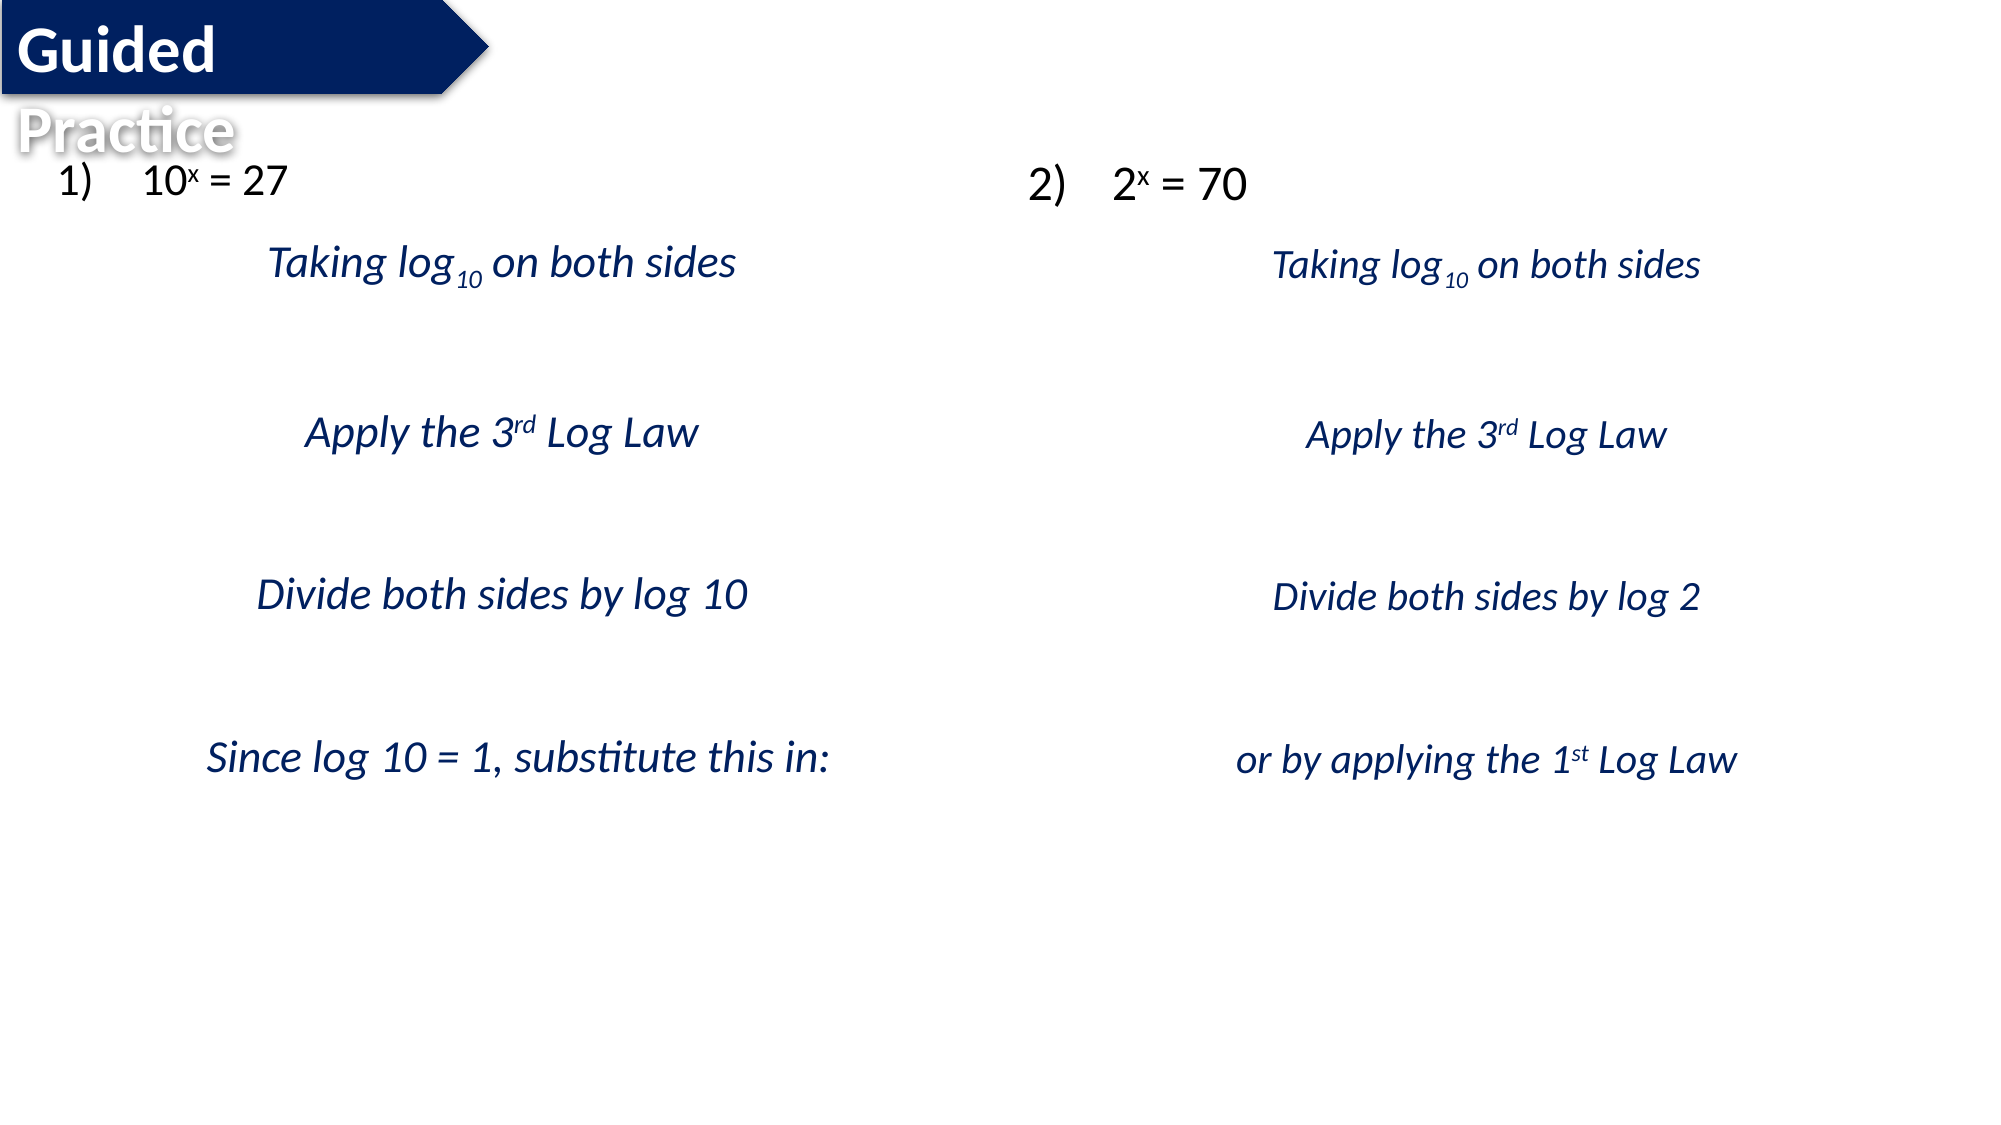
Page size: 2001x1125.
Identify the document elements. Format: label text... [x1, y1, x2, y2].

text_box Guided Practice [2, 0, 489, 94]
